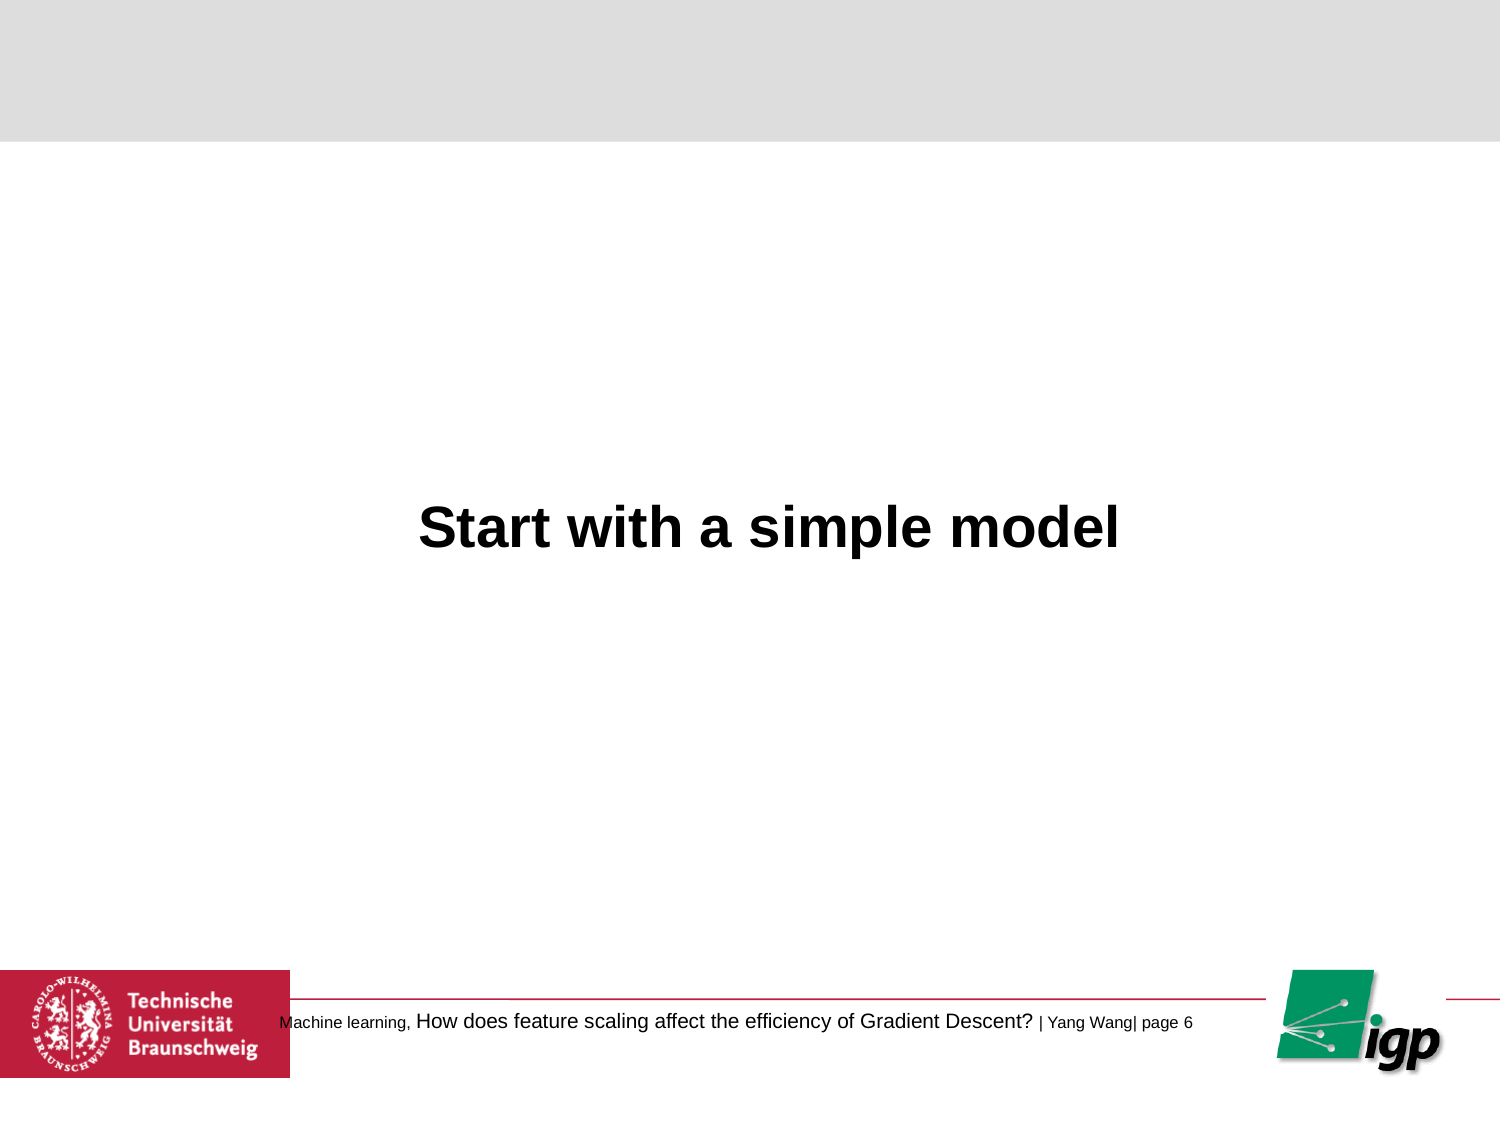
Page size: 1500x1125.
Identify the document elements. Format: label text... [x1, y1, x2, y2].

text_box Start with a simple model [403, 481, 1137, 566]
picture [0, 970, 290, 1078]
picture [1266, 960, 1446, 1078]
